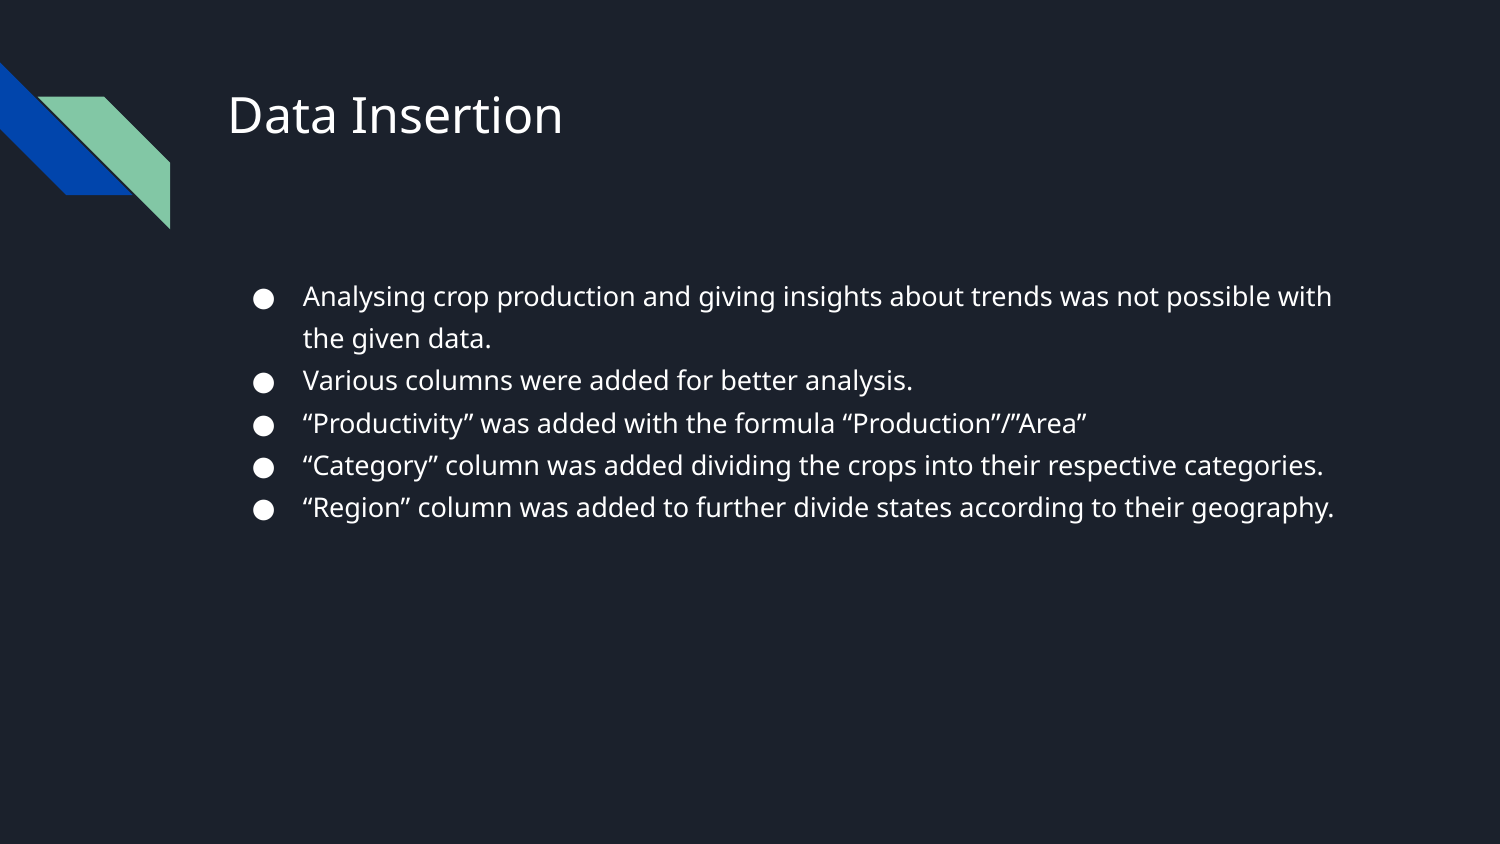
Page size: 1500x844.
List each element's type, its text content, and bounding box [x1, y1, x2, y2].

title Data Insertion [212, 64, 1368, 215]
list Analysing crop production and giving insights about trends was not possible with the given data. Various columns were added for better analysis. “Productivity” was added with the formula “Production”/”Area” “Category” column was added dividing the crops into their respective categories. “Region” column was added to further divide states according to their geography. [212, 257, 1368, 735]
